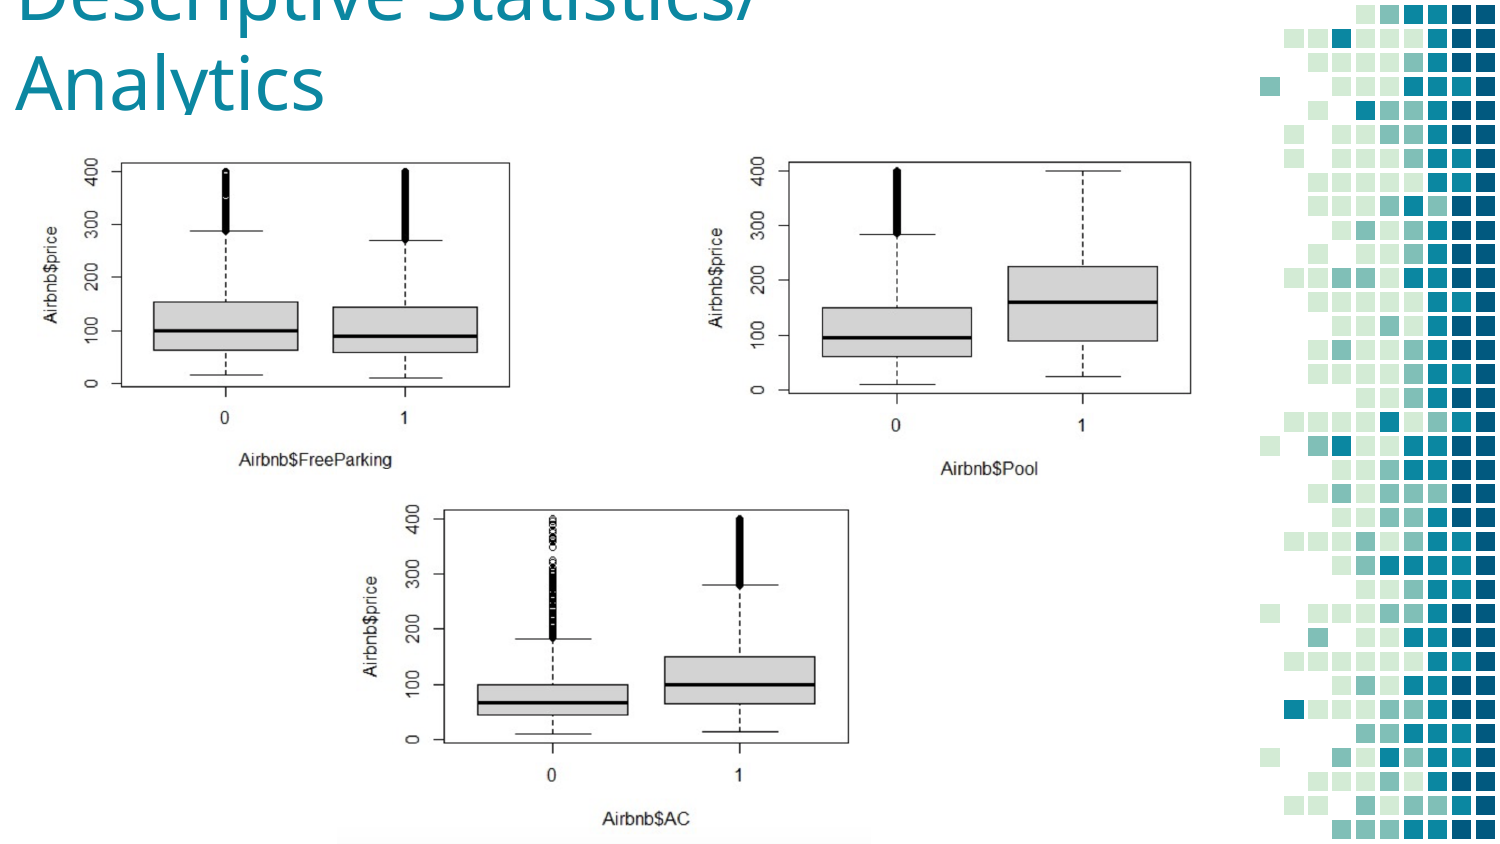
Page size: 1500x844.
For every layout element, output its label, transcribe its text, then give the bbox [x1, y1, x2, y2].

title Descriptive Statistics/ Analytics [0, 0, 1110, 141]
picture [24, 115, 1231, 844]
